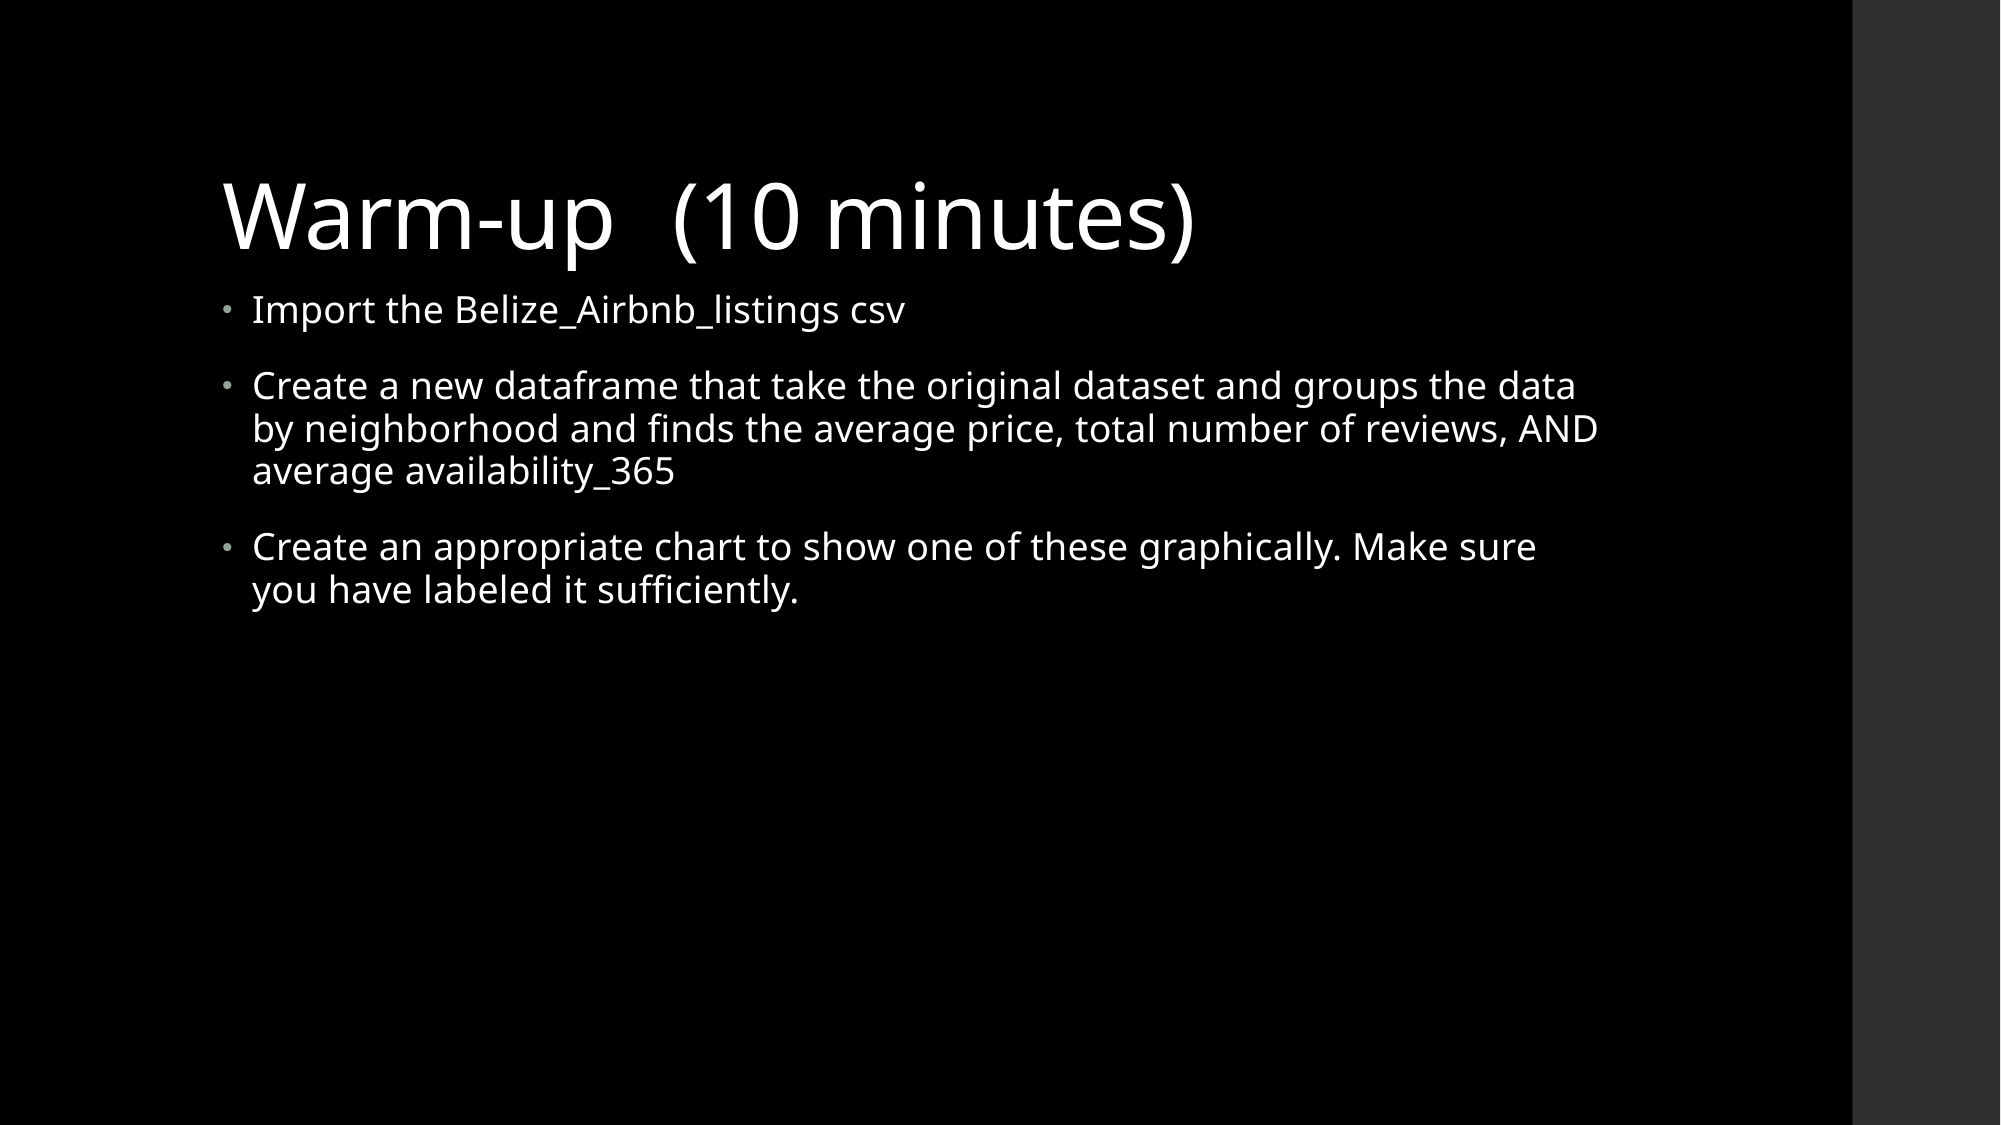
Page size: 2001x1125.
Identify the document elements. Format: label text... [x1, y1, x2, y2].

list Import the Belize_Airbnb_listings csv Create a new dataframe that take the original dataset and groups the data by neighborhood and finds the average price, total number of reviews, AND average availability_365 Create an appropriate chart to show one of these graphically. Make sure you have labeled it sufficiently. [206, 281, 1617, 996]
title Warm-up (10 minutes) [206, 60, 1797, 278]
